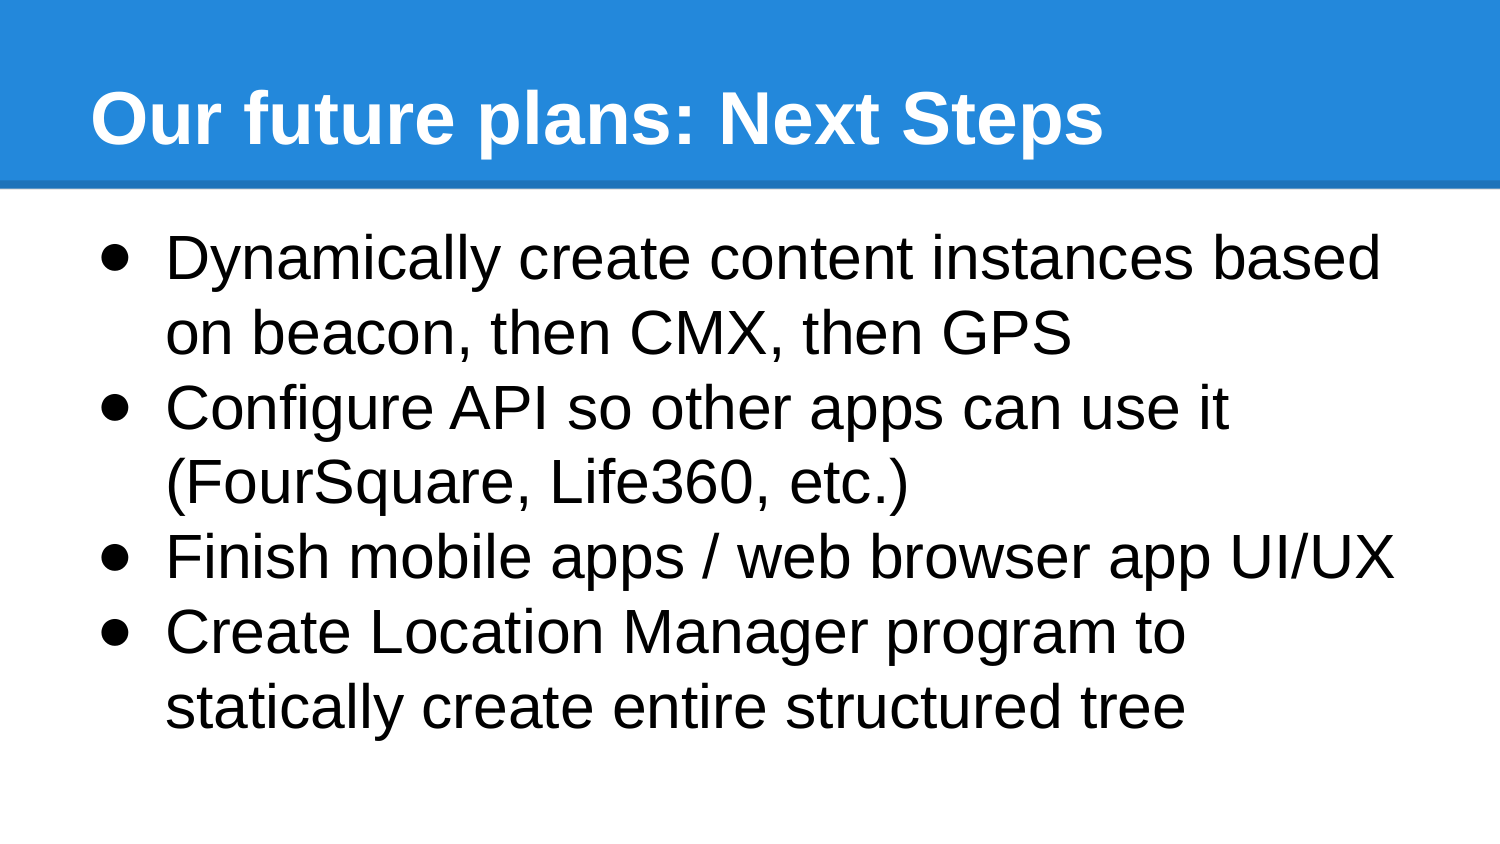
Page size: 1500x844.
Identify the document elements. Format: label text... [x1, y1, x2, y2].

list Dynamically create content instances based on beacon, then CMX, then GPS Configure API so other apps can use it (FourSquare, Life360, etc.) Finish mobile apps / web browser app UI/UX Create Location Manager program to statically create entire structured tree [75, 201, 1425, 813]
title Our future plans: Next Steps [75, 33, 1425, 175]
